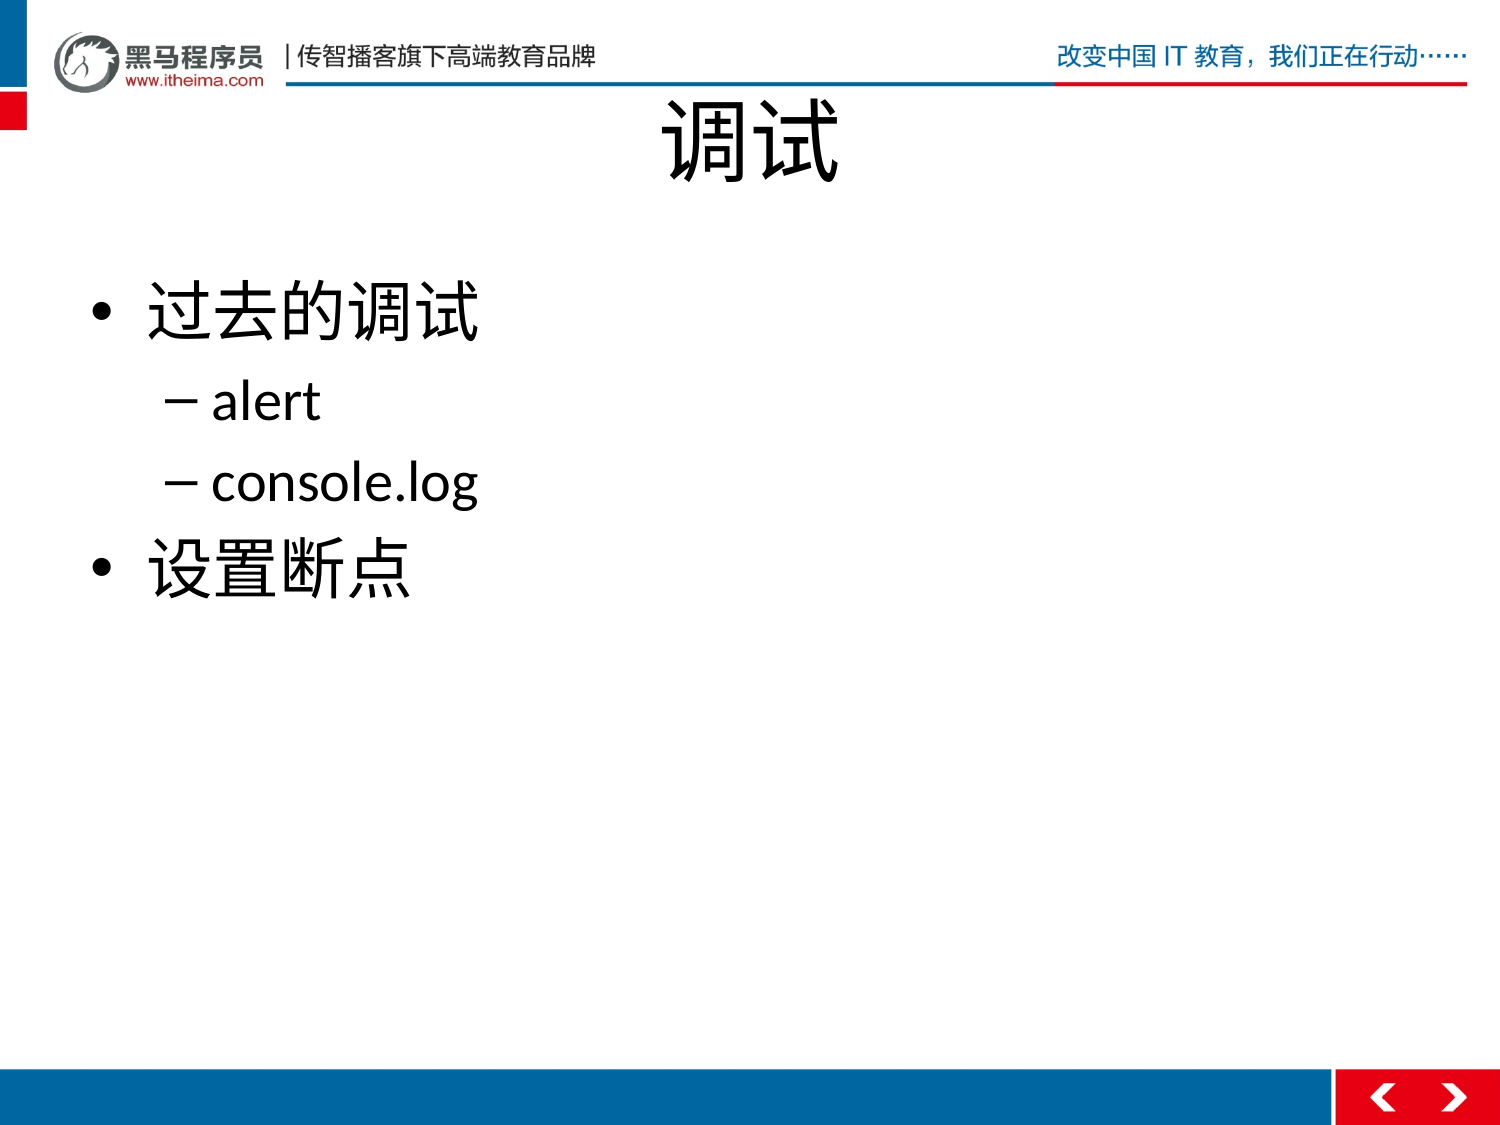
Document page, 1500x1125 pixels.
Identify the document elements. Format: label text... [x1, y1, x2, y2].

list 过去的调试 alert console.log 设置断点 [75, 262, 1425, 1005]
picture [0, 0, 1500, 1125]
title 调试 [75, 45, 1425, 233]
